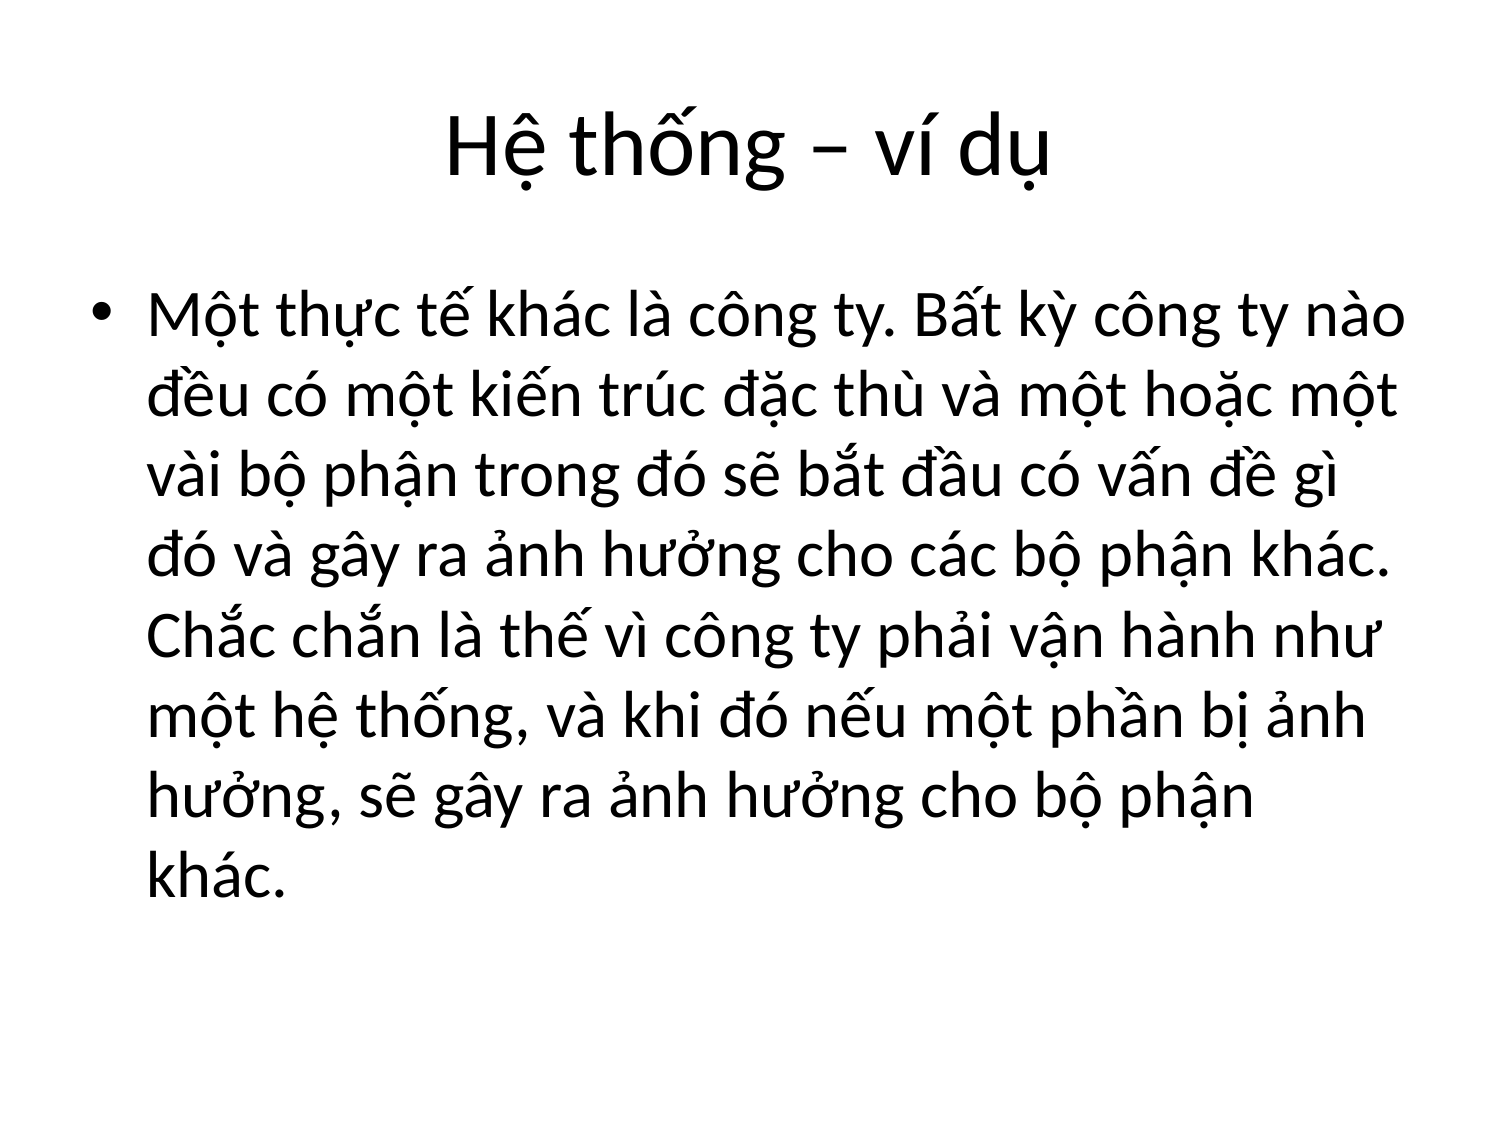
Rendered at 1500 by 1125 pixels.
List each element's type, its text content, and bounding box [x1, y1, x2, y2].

title Hệ thống – ví dụ [75, 45, 1425, 233]
list Một thực tế khác là công ty. Bất kỳ công ty nào đều có một kiến trúc đặc thù và một hoặc một vài bộ phận trong đó sẽ bắt đầu có vấn đề gì đó và gây ra ảnh hưởng cho các bộ phận khác. Chắc chắn là thế vì công ty phải vận hành như một hệ thống, và khi đó nếu một phần bị ảnh hưởng, sẽ gây ra ảnh hưởng cho bộ phận khác. [75, 262, 1425, 1005]
